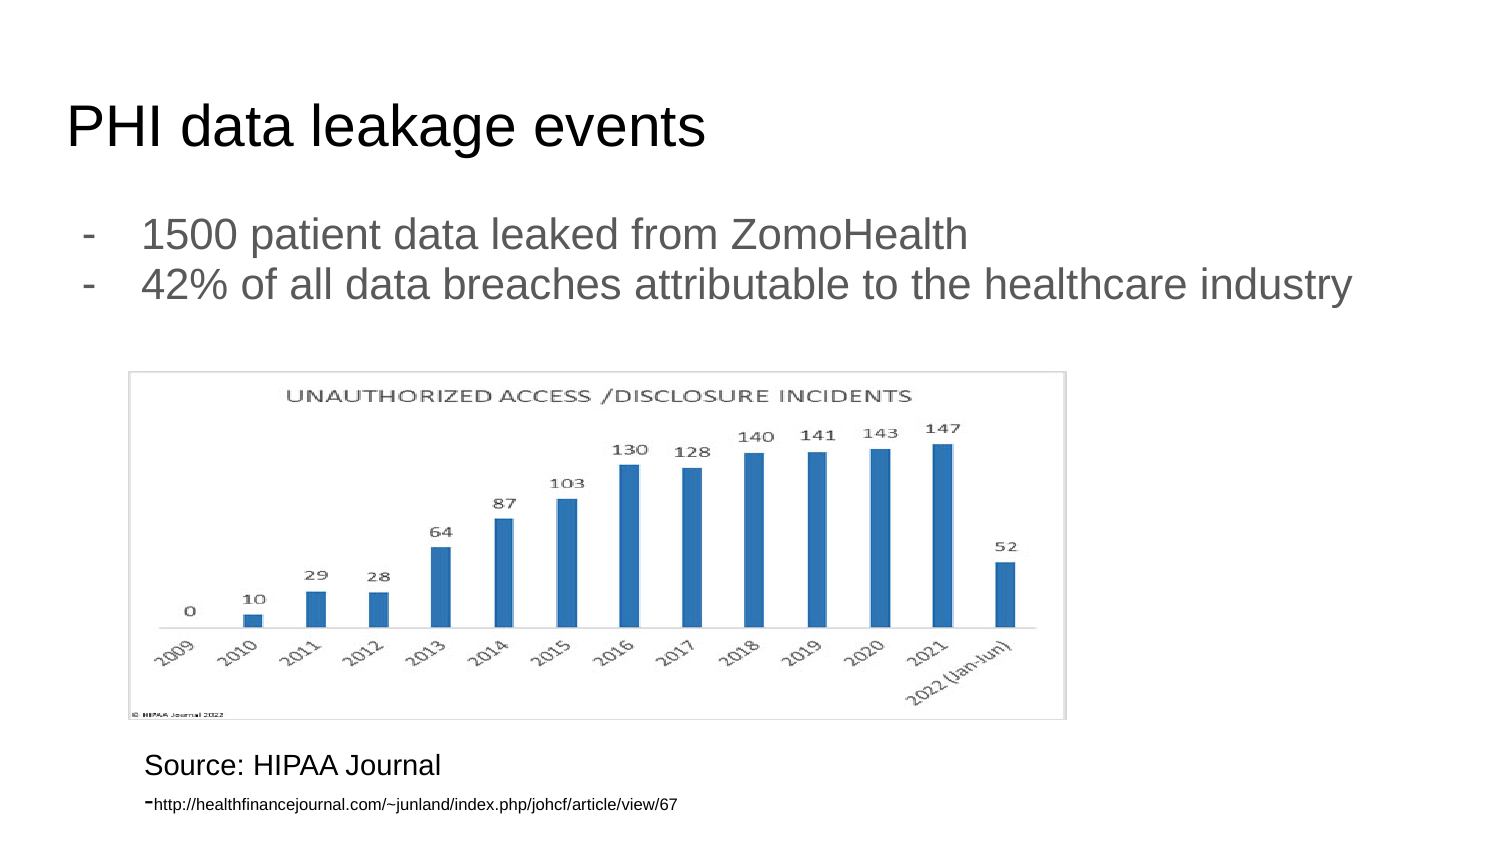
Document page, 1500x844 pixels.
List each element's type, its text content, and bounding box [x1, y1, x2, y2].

title PHI data leakage events [51, 72, 1449, 167]
picture [128, 371, 1067, 720]
text_box Source: HIPAA Journal -http://healthfinancejournal.com/~junland/index.php/johcf/article/view/67 [129, 731, 1067, 844]
list 1500 patient data leaked from ZomoHealth 42% of all data breaches attributable to the healthcare industry [51, 194, 1449, 372]
